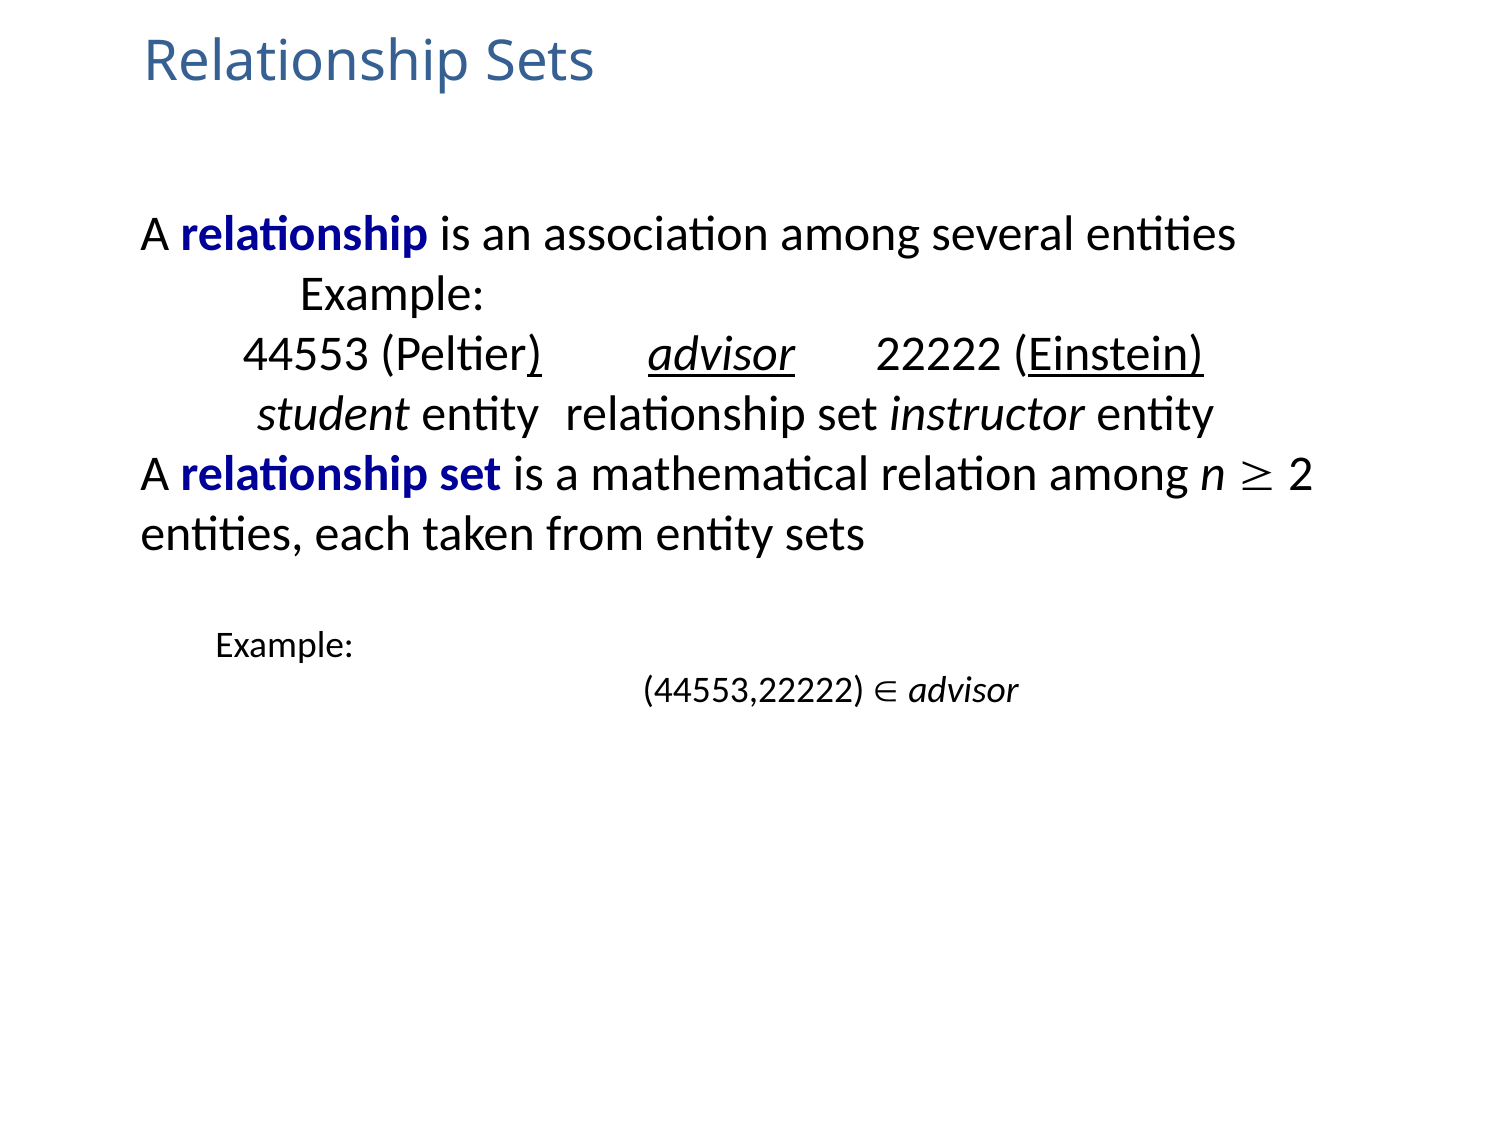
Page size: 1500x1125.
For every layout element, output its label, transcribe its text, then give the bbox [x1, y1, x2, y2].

list A relationship is an association among several entities Example: 44553 (Peltier) advisor 22222 (Einstein) student entity relationship set instructor entity A relationship set is a mathematical relation among n  2 entities, each taken from entity sets Example: (44553,22222)  advisor [140, 200, 1428, 716]
title Relationship Sets [143, 24, 1357, 97]
